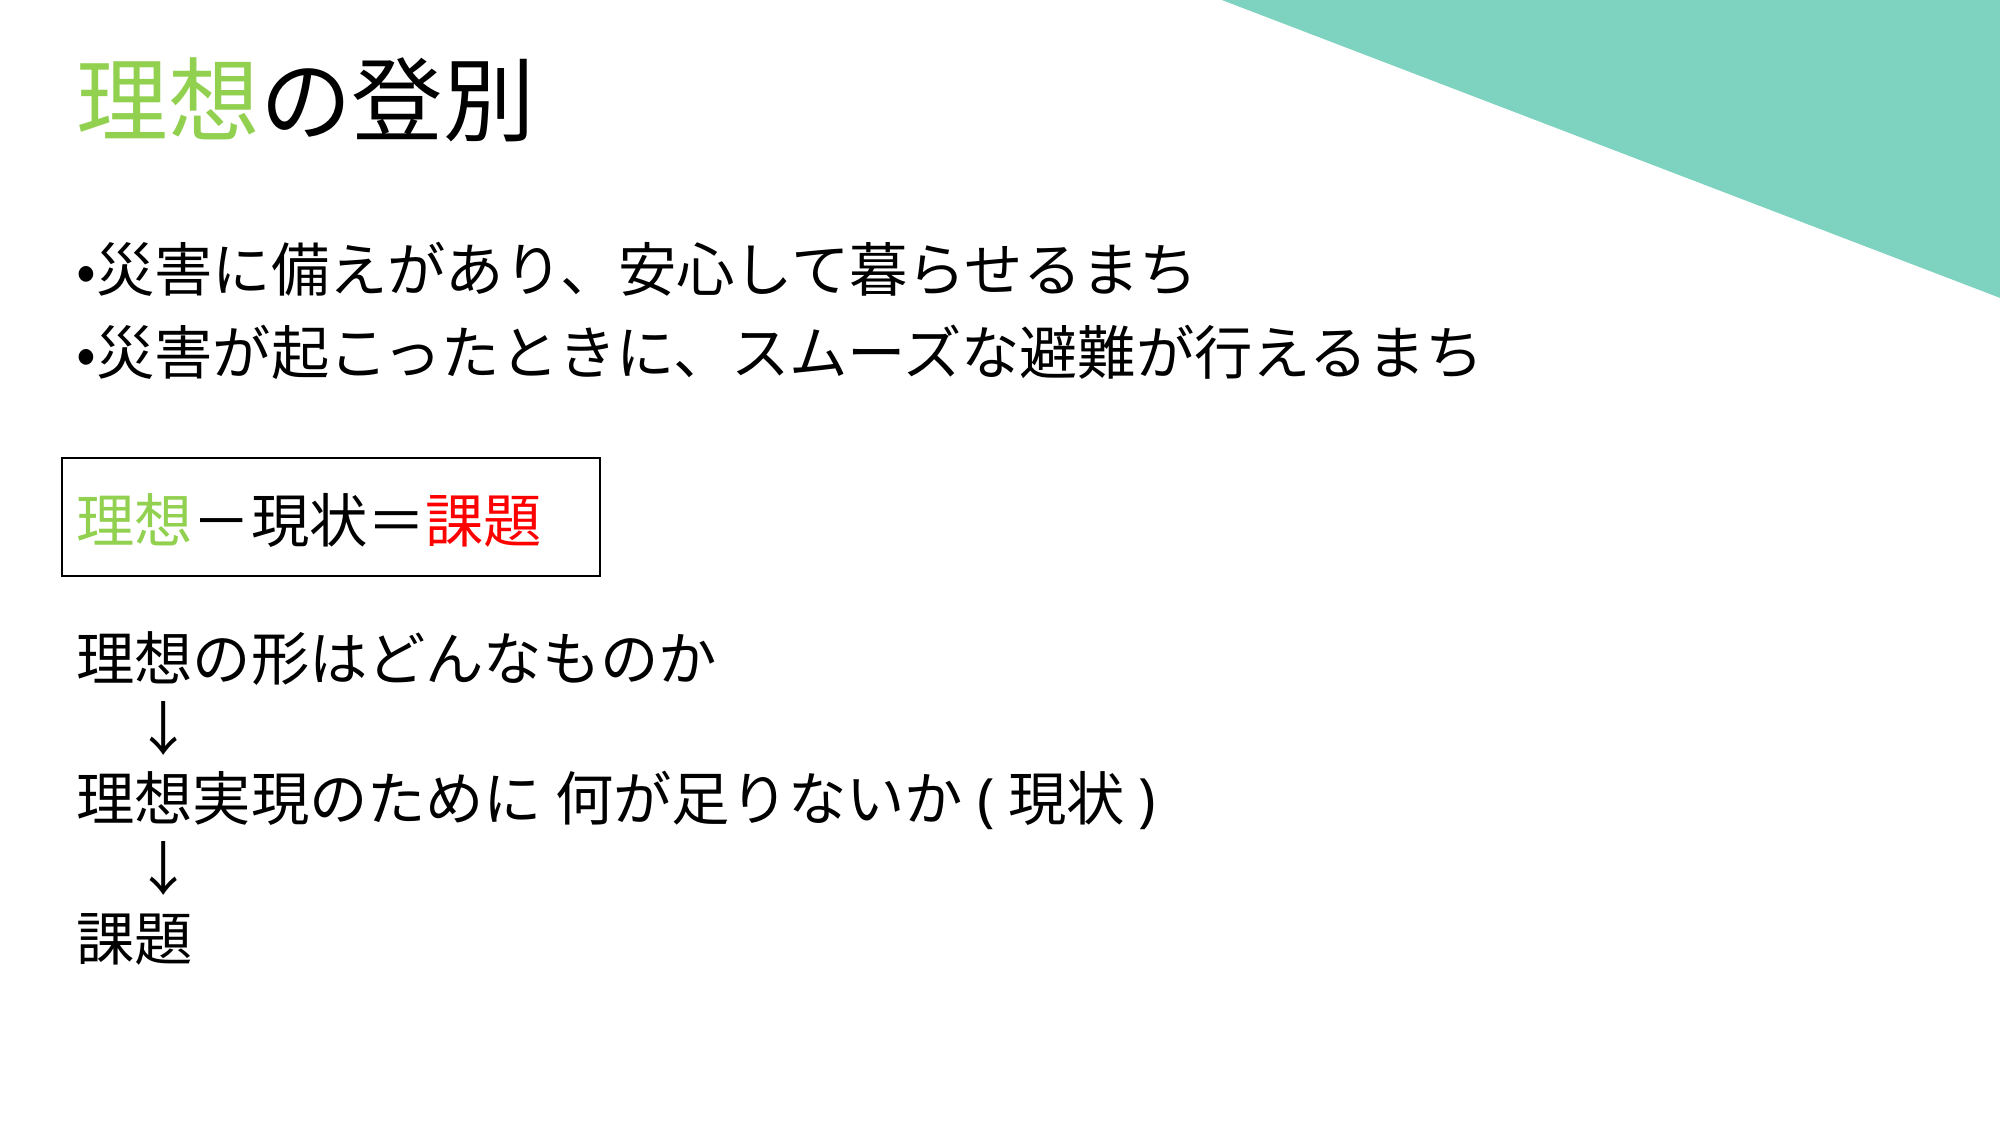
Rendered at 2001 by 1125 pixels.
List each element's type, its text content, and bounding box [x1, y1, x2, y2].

title 理想の登別 [61, 0, 1419, 210]
text_box 理想の形はどんなものか ↓ 理想実現のために 何が足りないか(現状) ↓ 課題 [61, 614, 1535, 980]
text_box [1221, 0, 2000, 299]
text_box [61, 457, 601, 577]
list ・災害に備えがあり、安心して暮らせるまち ・災害が起こったときに、スムーズな避難が行えるまち [61, 233, 1803, 420]
